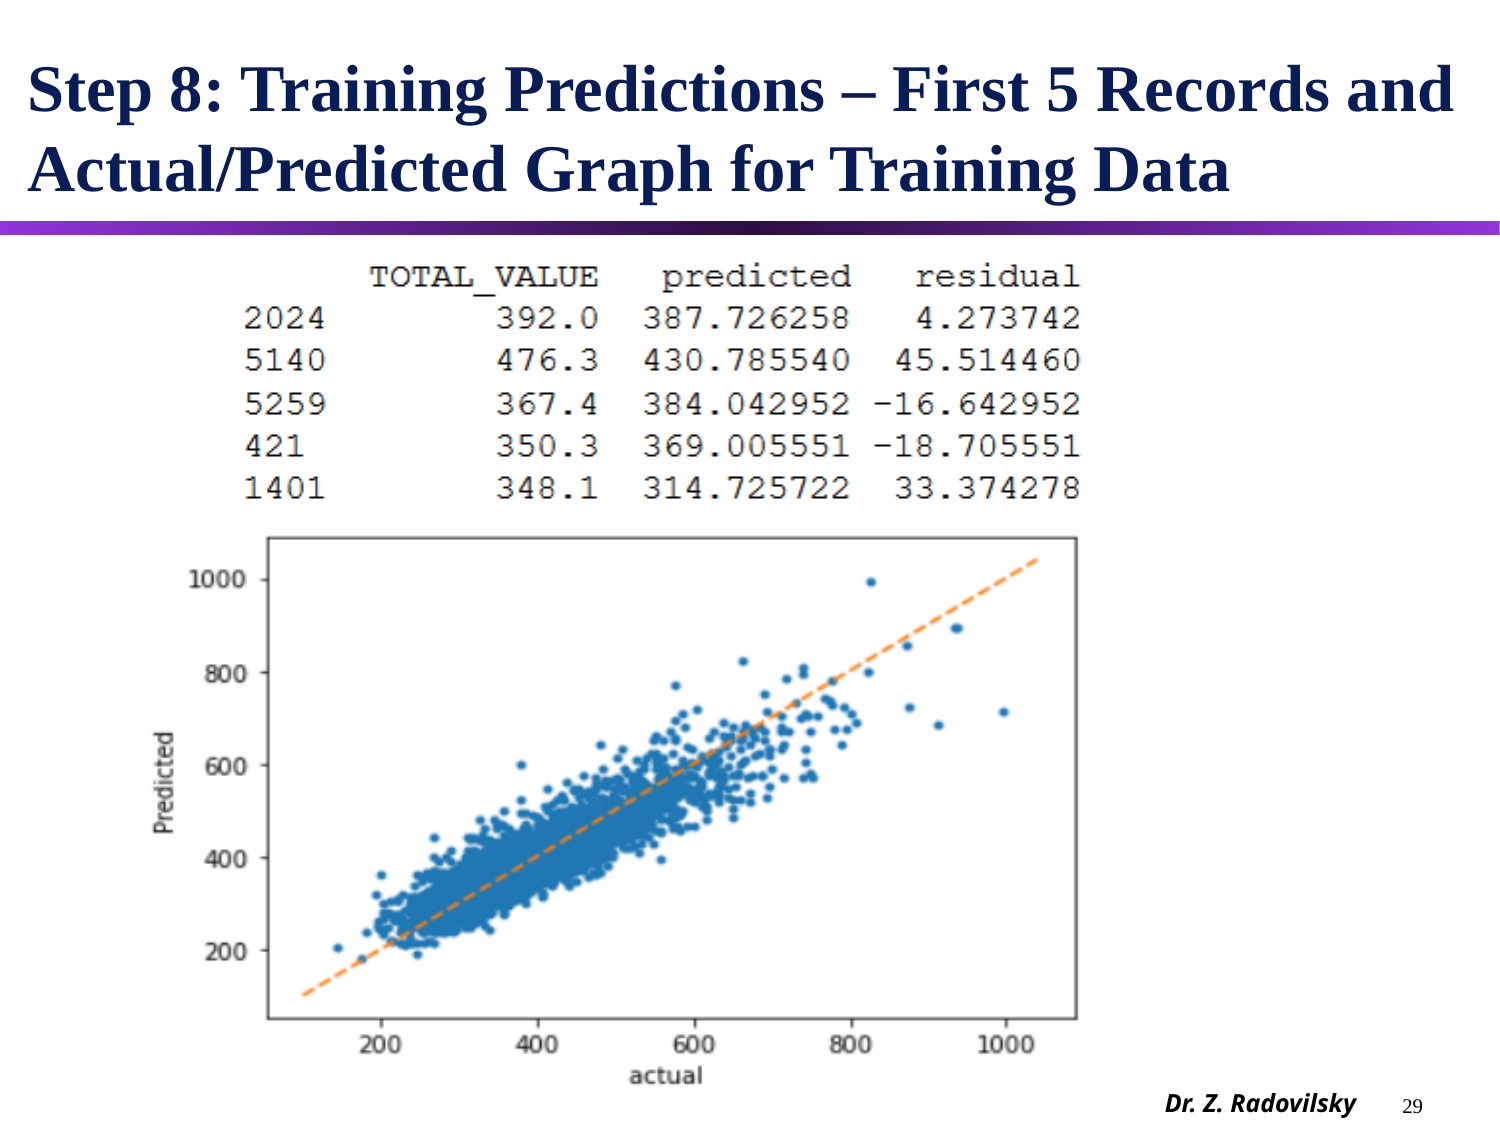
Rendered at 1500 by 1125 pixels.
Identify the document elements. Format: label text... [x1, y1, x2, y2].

picture [137, 261, 1131, 1101]
title Step 8: Training Predictions – First 5 Records and Actual/Predicted Graph for Training Data [12, 24, 1476, 213]
